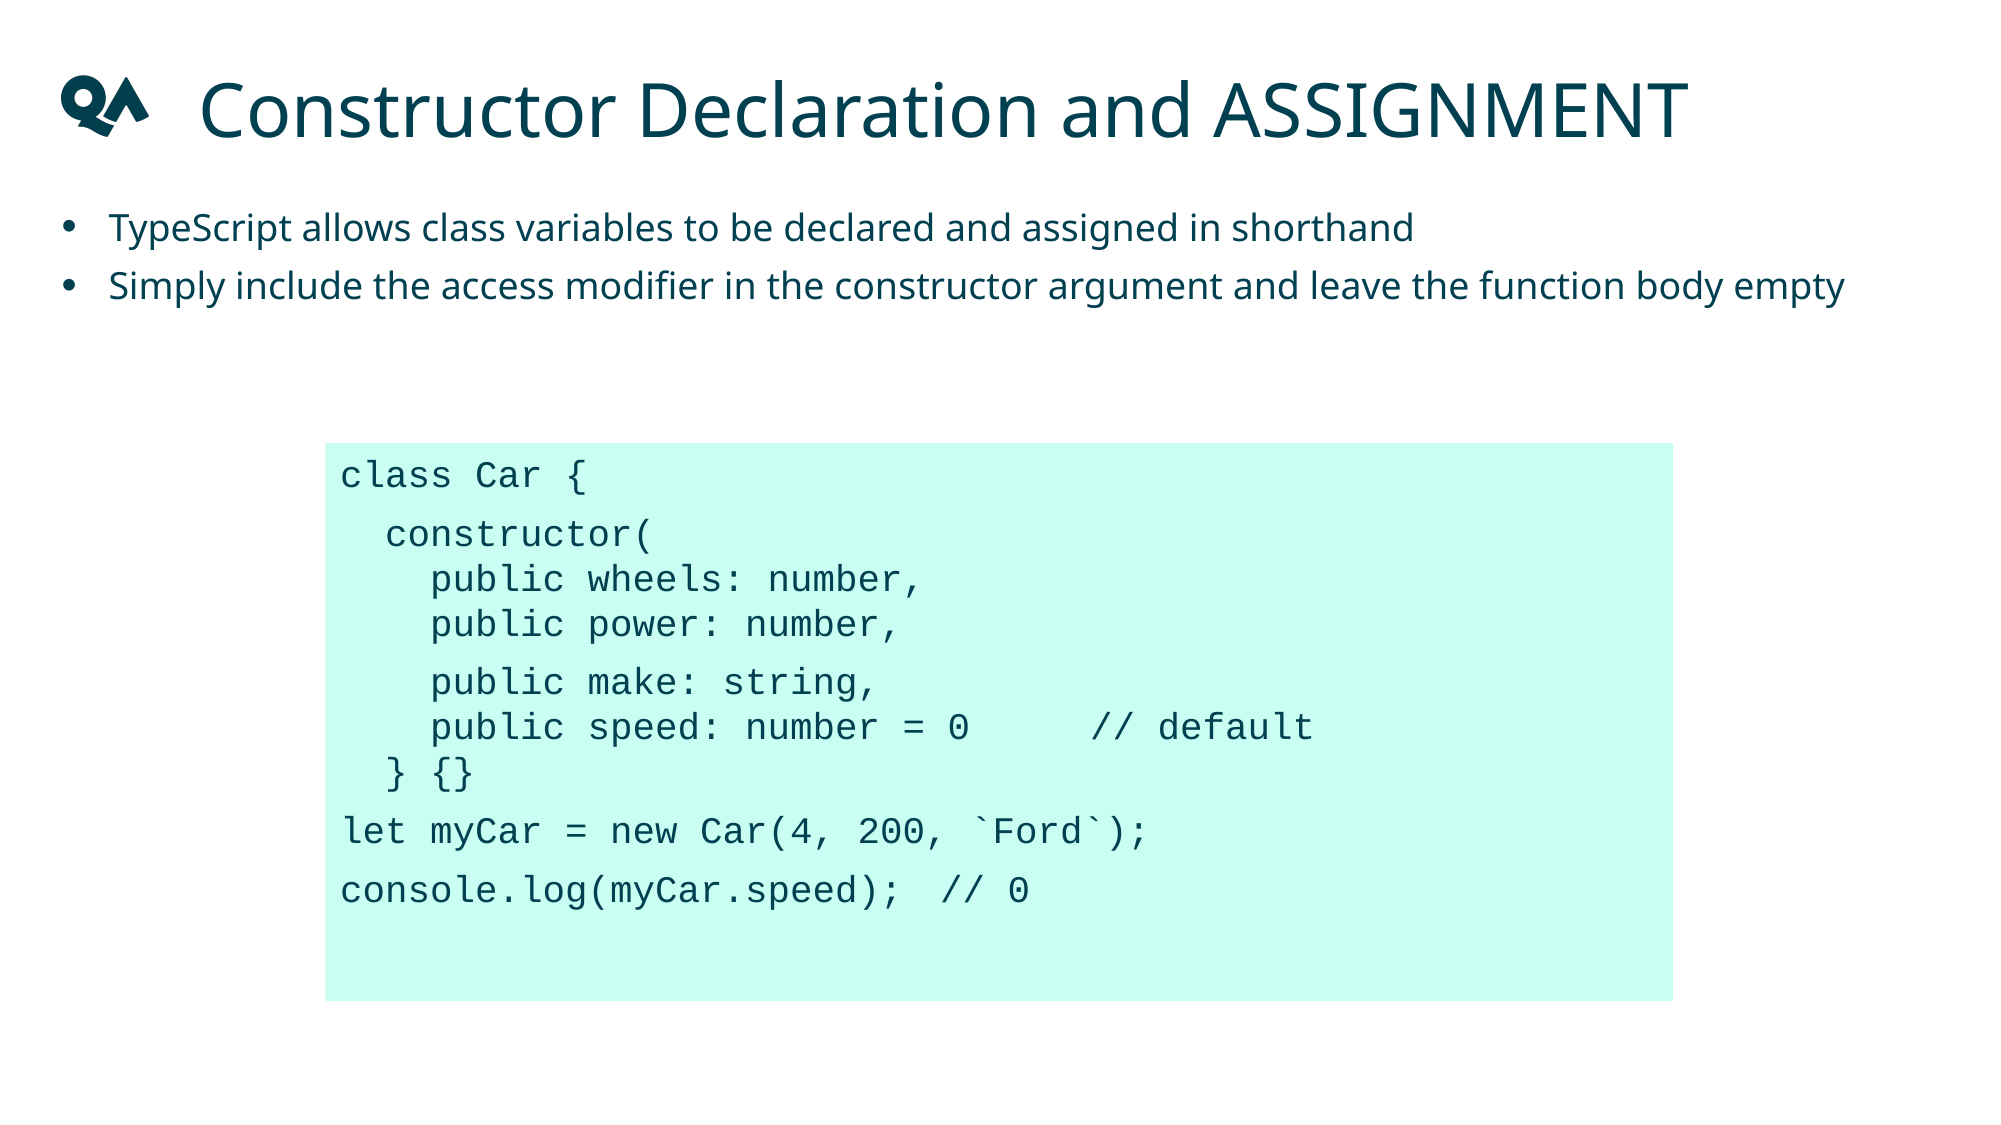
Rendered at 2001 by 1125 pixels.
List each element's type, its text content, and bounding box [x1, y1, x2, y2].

list TypeScript allows class variables to be declared and assigned in shorthand Simply include the access modifier in the constructor argument and leave the function body empty [61, 203, 1937, 1063]
text_box class Car { constructor( public wheels: number, public power: number, public make: string, public speed: number = 0 // default } {} let myCar = new Car(4, 200, `Ford`); console.log(myCar.speed); // 0 [325, 442, 1674, 1001]
list Constructor Declaration and ASSIGNMENT [198, 62, 1937, 148]
picture [44, 61, 166, 148]
